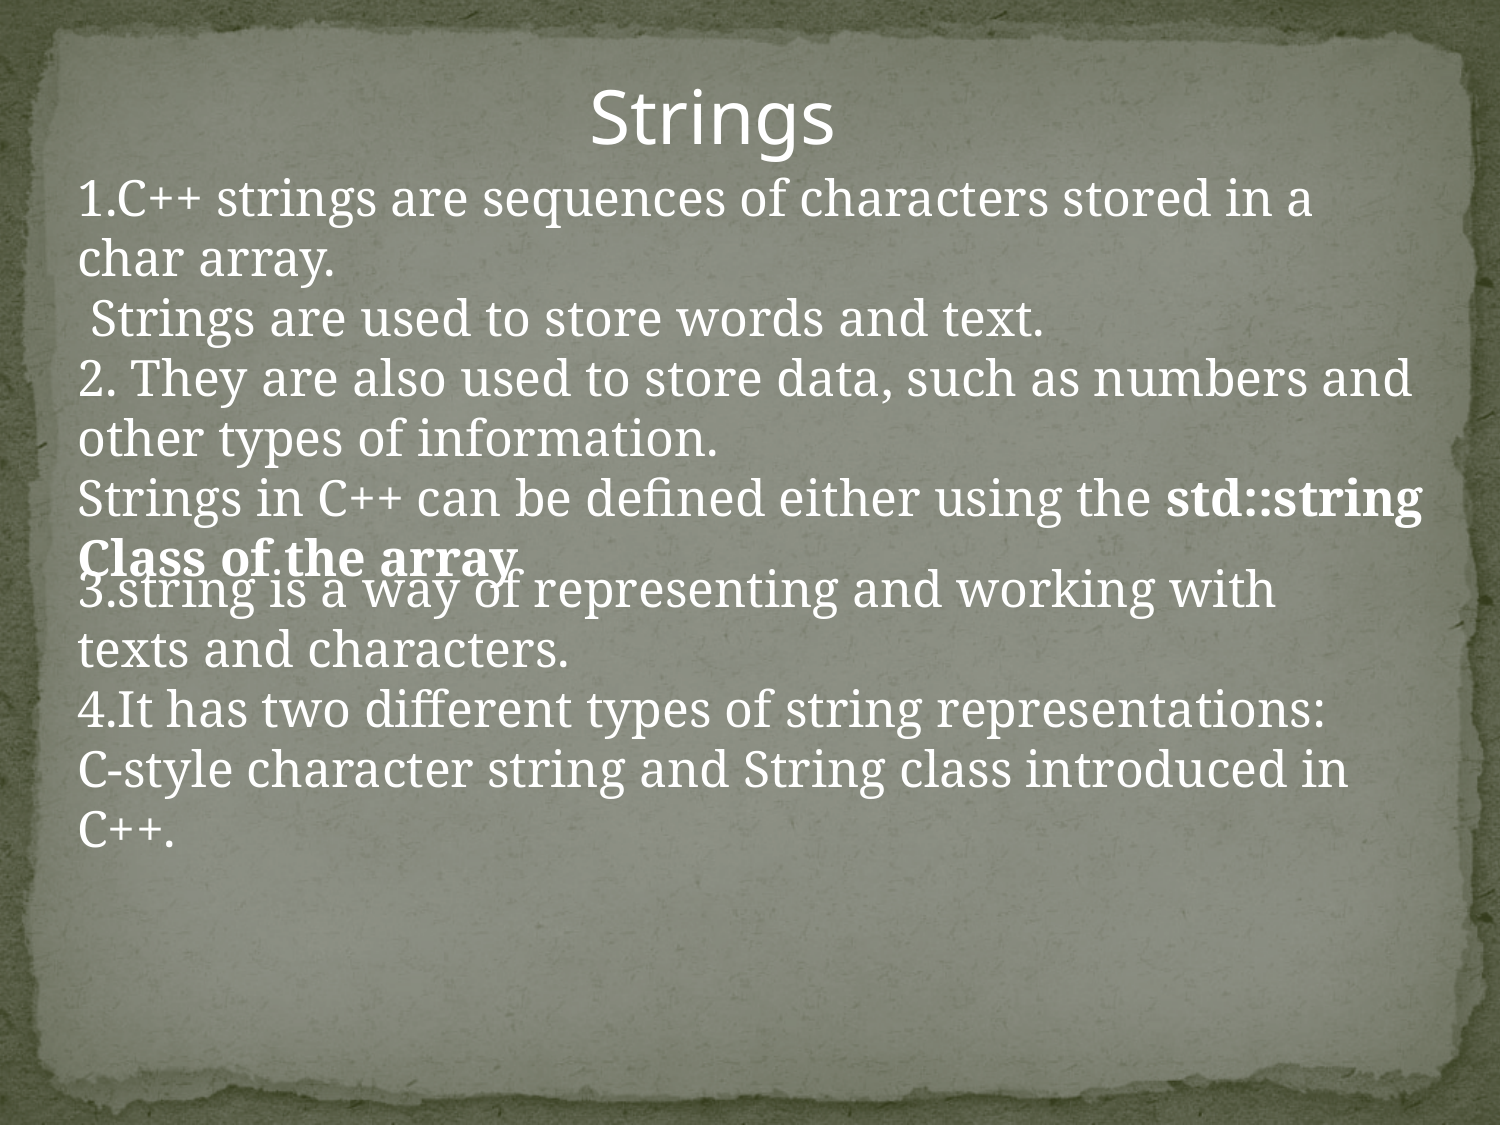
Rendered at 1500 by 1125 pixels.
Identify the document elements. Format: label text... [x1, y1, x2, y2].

text_box Strings [575, 62, 1450, 158]
text_box 3.string is a way of representing and working with texts and characters. 4.It has two different types of string representations: C-style character string and String class introduced in C++. [62, 549, 1375, 865]
text_box 1.C++ strings are sequences of characters stored in a char array. Strings are used to store words and text. 2. They are also used to store data, such as numbers and other types of information. Strings in C++ can be defined either using the std::string Class of the array [62, 158, 1450, 594]
